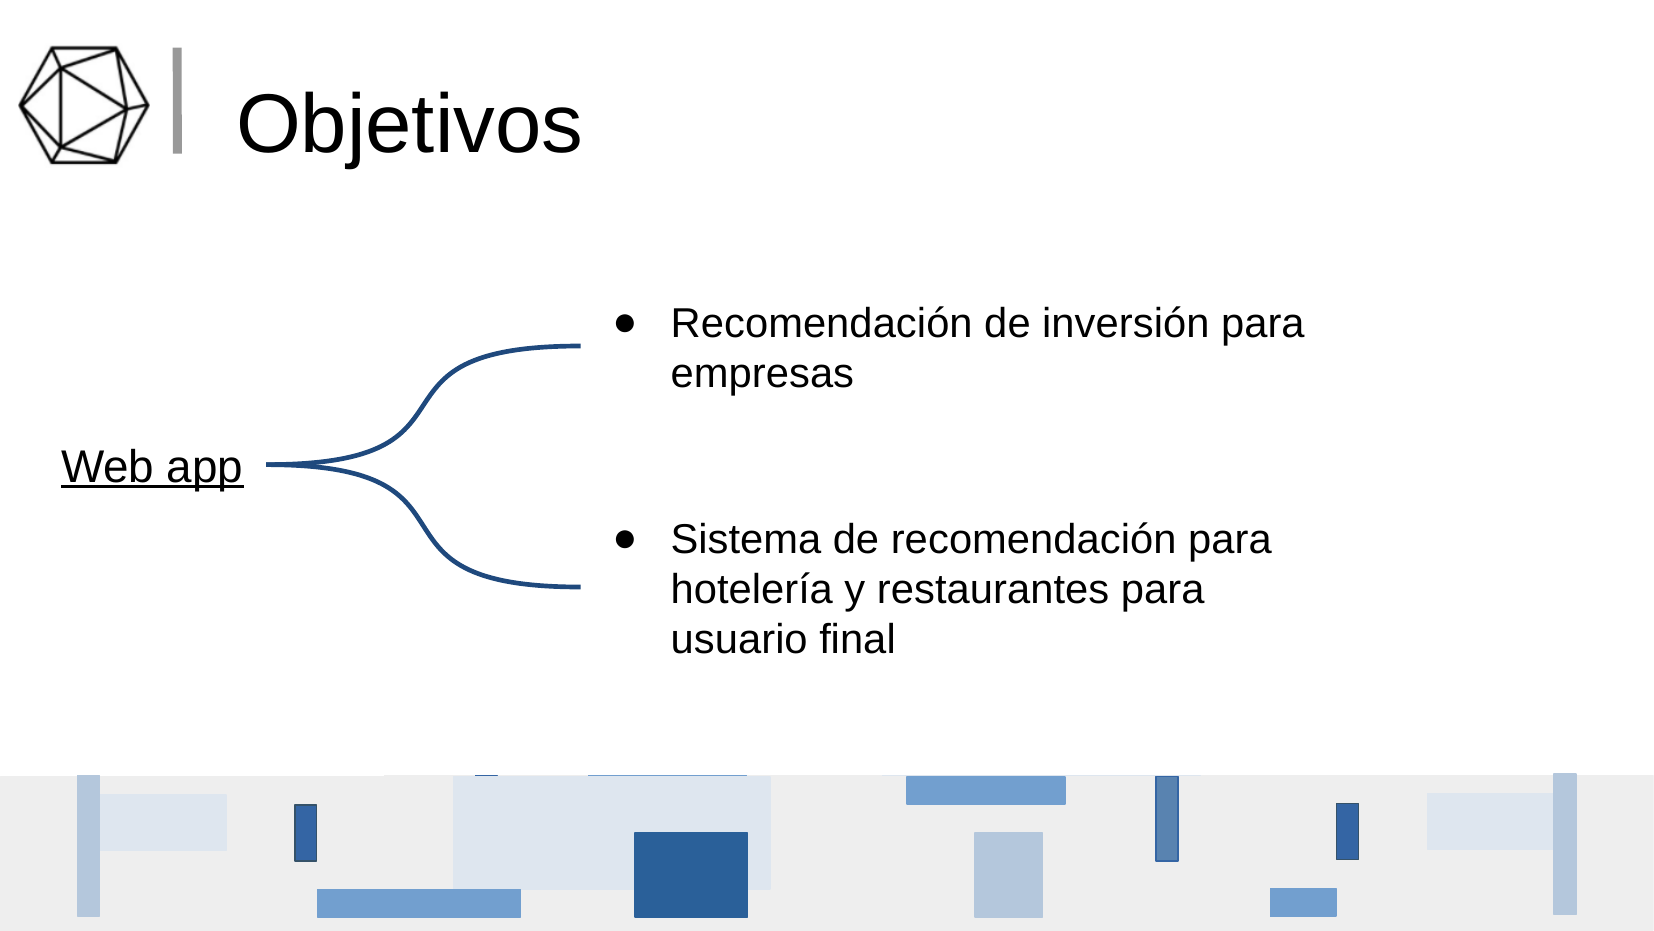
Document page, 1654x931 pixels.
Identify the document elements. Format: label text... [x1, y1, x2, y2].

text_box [265, 346, 581, 464]
picture [18, 38, 150, 177]
text_box Web app [46, 422, 260, 508]
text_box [265, 464, 581, 589]
text_box Recomendación de inversión para empresas [580, 280, 1340, 411]
text_box Sistema de recomendación para hotelería y restaurantes para usuario final [580, 497, 1340, 678]
title Objetivos [236, 41, 1565, 197]
